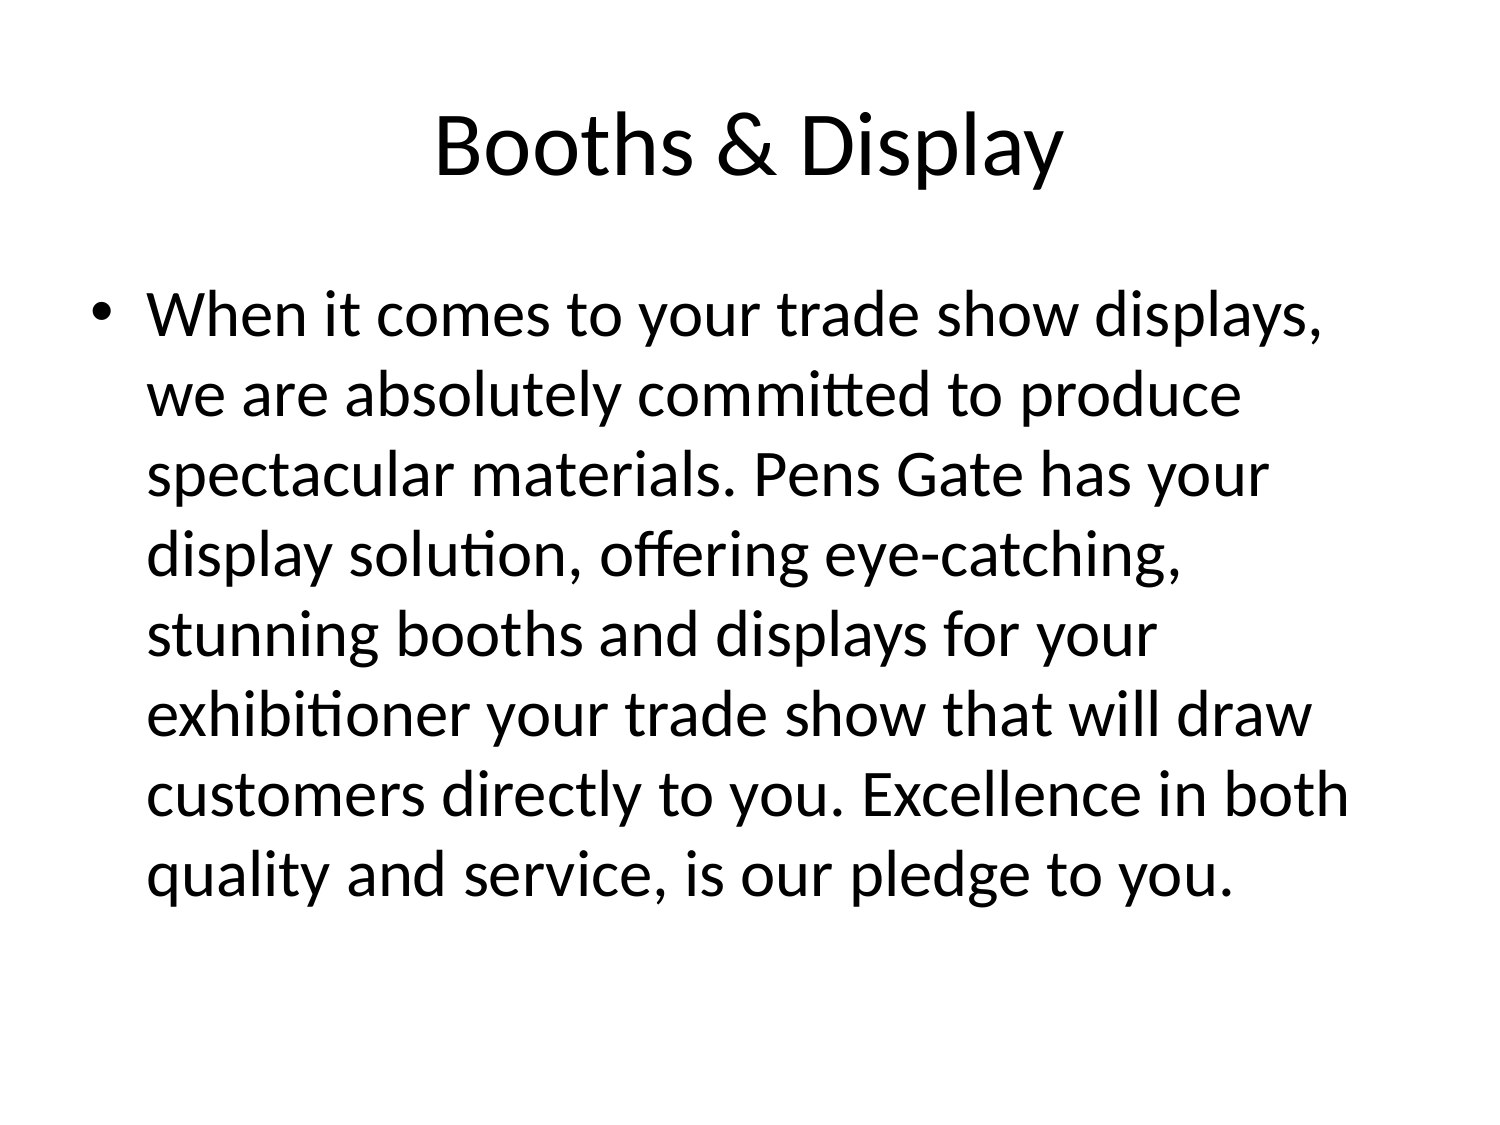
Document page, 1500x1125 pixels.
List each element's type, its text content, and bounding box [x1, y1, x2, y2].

list When it comes to your trade show displays, we are absolutely committed to produce spectacular materials. Pens Gate has your display solution, offering eye-catching, stunning booths and displays for your exhibitioner your trade show that will draw customers directly to you. Excellence in both quality and service, is our pledge to you. [75, 262, 1425, 1005]
title Booths & Display [75, 45, 1425, 233]
